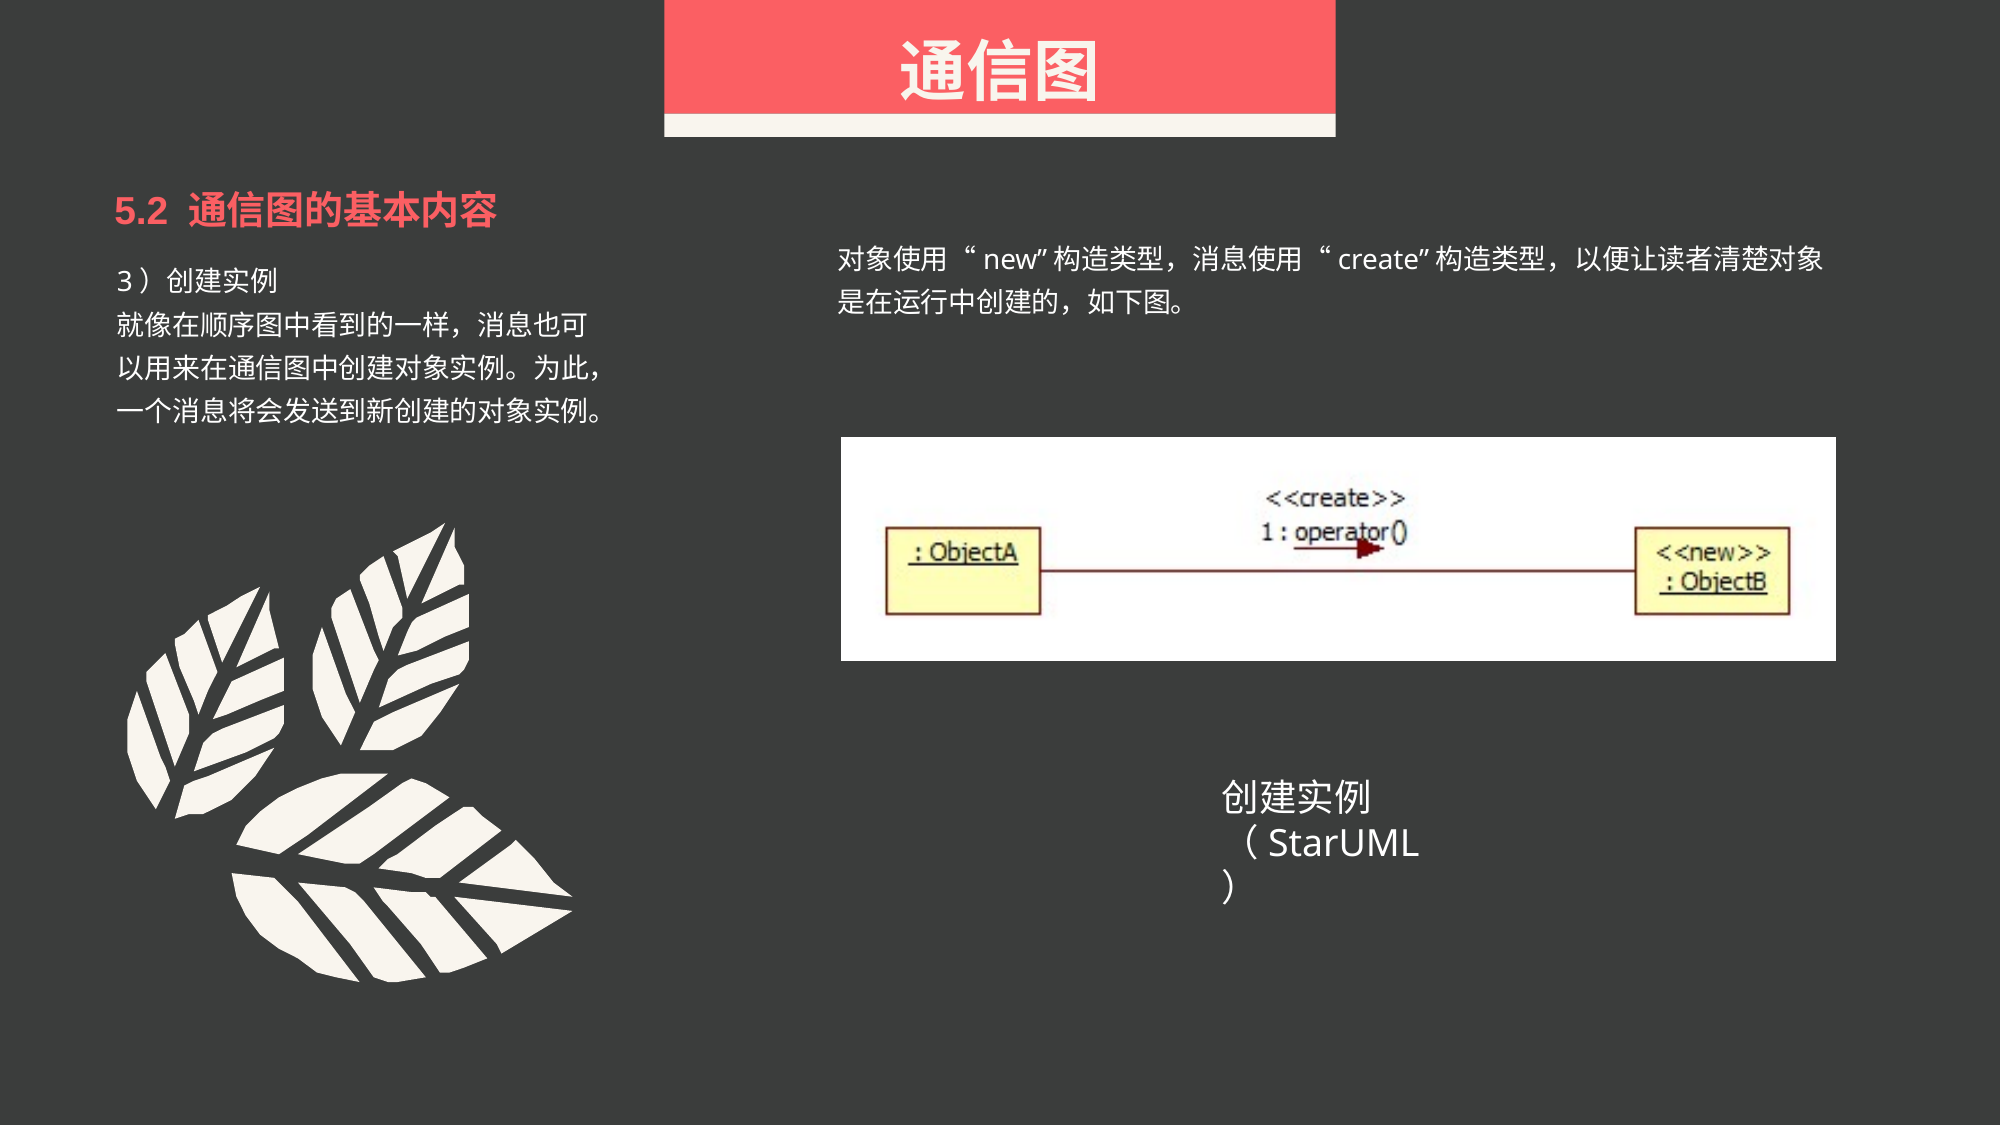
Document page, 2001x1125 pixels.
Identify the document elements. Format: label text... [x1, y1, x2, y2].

picture [841, 437, 1836, 661]
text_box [127, 522, 573, 982]
text_box 创建实例（StarUML） [1206, 766, 1471, 917]
text_box 5.2 通信图的基本内容 [99, 164, 513, 240]
list 通信图 [664, 0, 1336, 114]
text_box 3）创建实例 就像在顺序图中看到的一样，消息也可以用来在通信图中创建对象实例。为此，一个消息将会发送到新创建的对象实例。 [102, 246, 628, 435]
text_box 对象使用“new”构造类型，消息使用“create”构造类型，以便让读者清楚对象是在运行中创建的，如下图。 [822, 223, 1855, 326]
